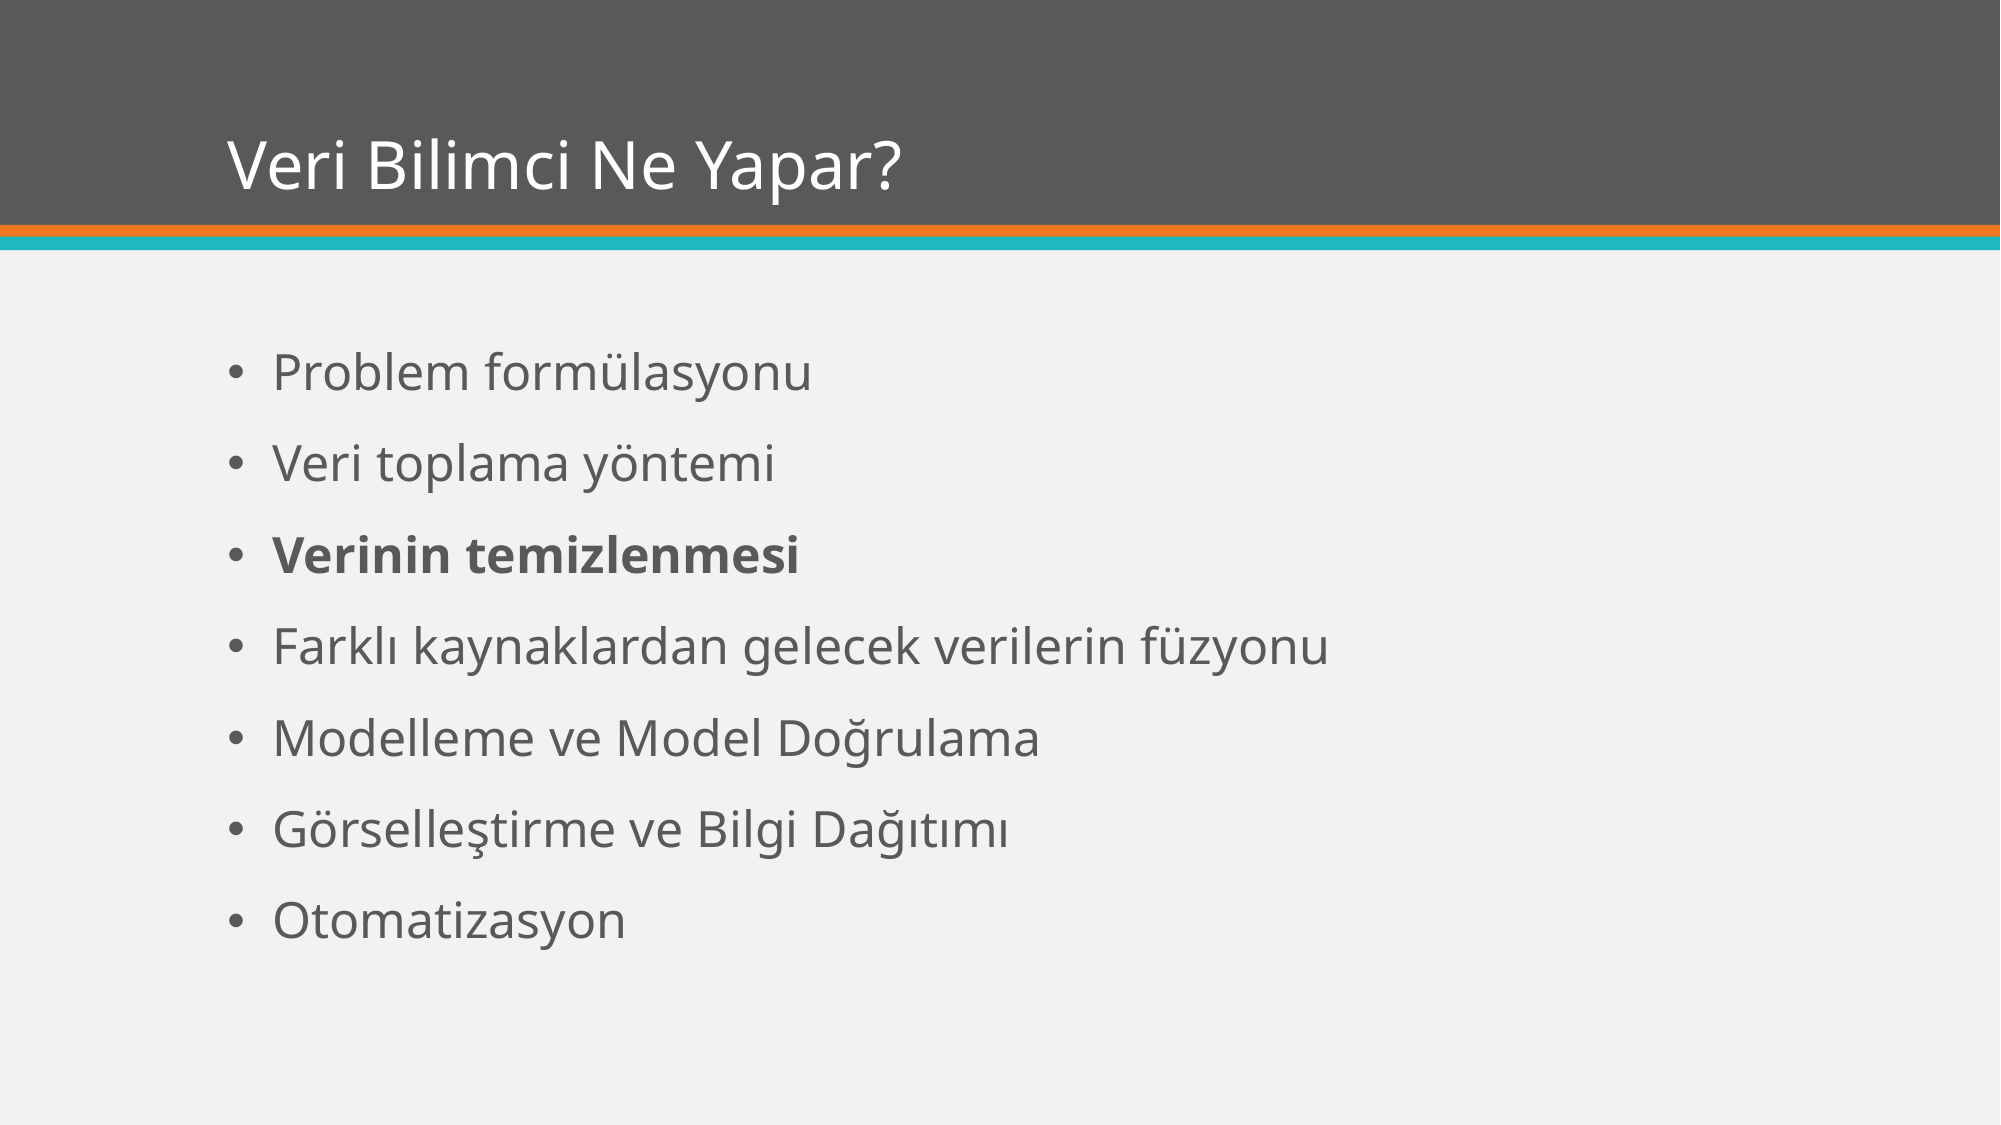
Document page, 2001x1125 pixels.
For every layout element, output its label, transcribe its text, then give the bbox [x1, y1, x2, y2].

list Problem formülasyonu Veri toplama yöntemi Verinin temizlenmesi Farklı kaynaklardan gelecek verilerin füzyonu Modelleme ve Model Doğrulama Görselleştirme ve Bilgi Dağıtımı Otomatizasyon [212, 339, 1788, 964]
title Veri Bilimci Ne Yapar? [212, 41, 1788, 212]
